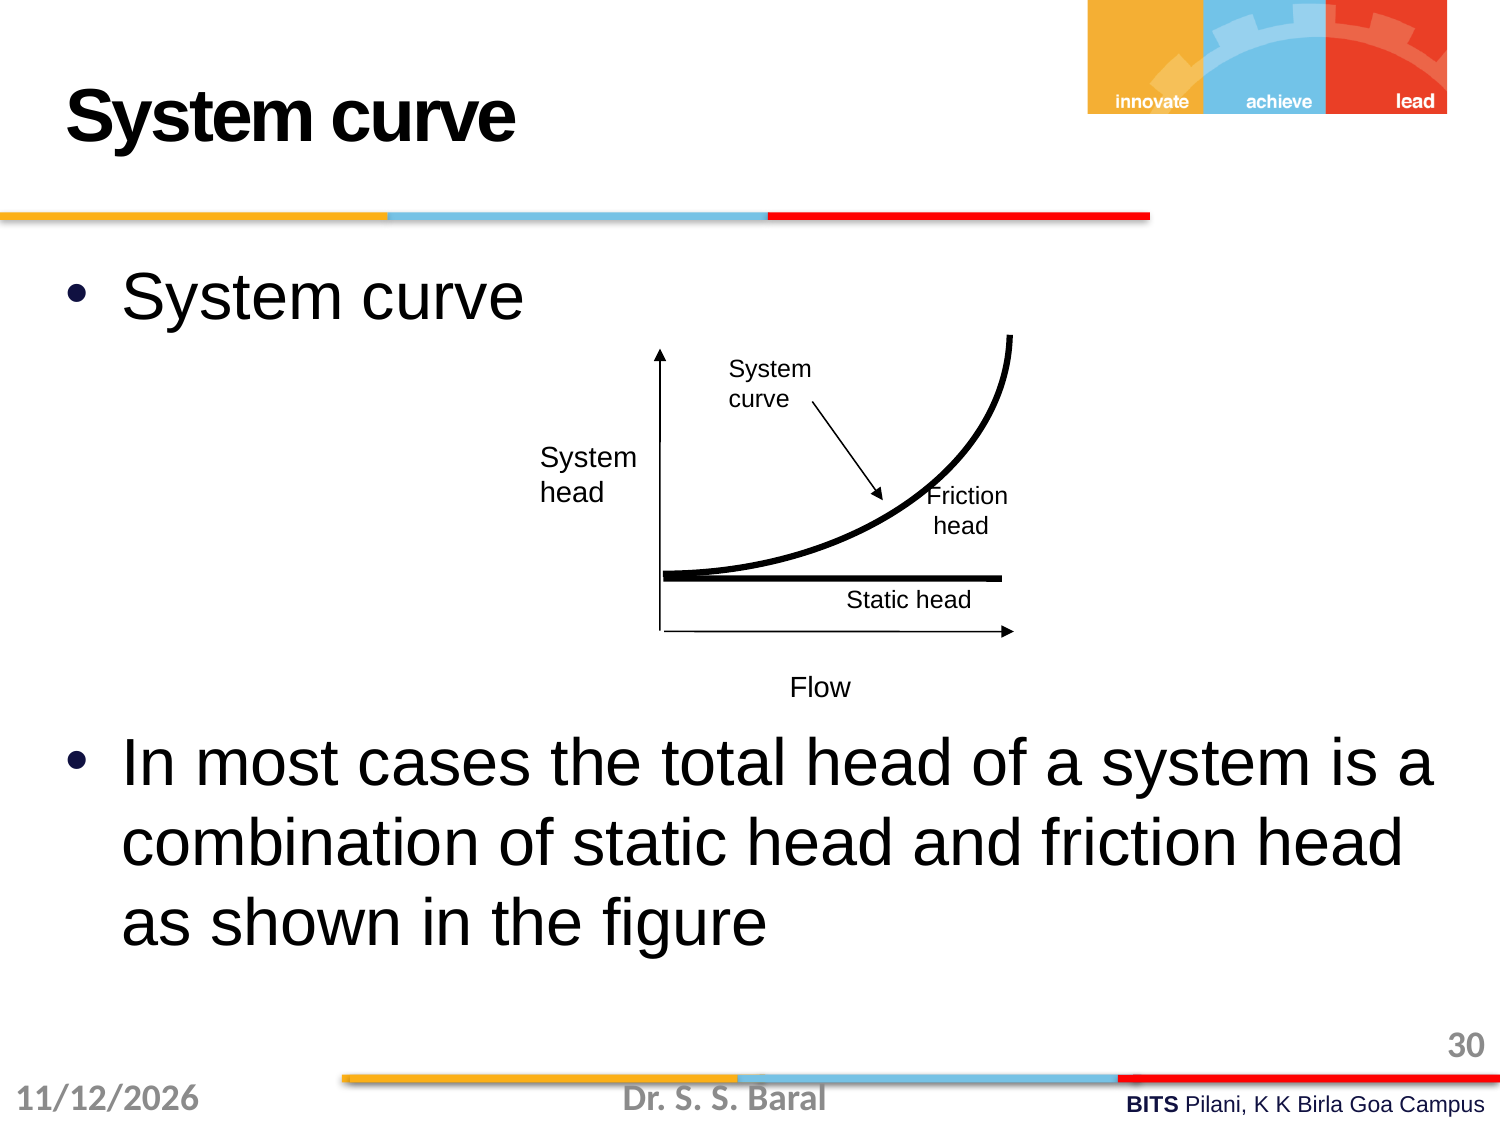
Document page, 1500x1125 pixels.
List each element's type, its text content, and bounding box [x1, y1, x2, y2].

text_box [524, 287, 1039, 719]
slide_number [0, 1065, 350, 1125]
picture [1087, 0, 1448, 114]
footer Dr. S. S. Baral [487, 1065, 963, 1125]
list System curve [50, 24, 1088, 213]
list System curve In most cases the total head of a system is a combination of static head and friction head as shown in the figure [50, 245, 1463, 1050]
slide_number 30 [1149, 1012, 1500, 1073]
